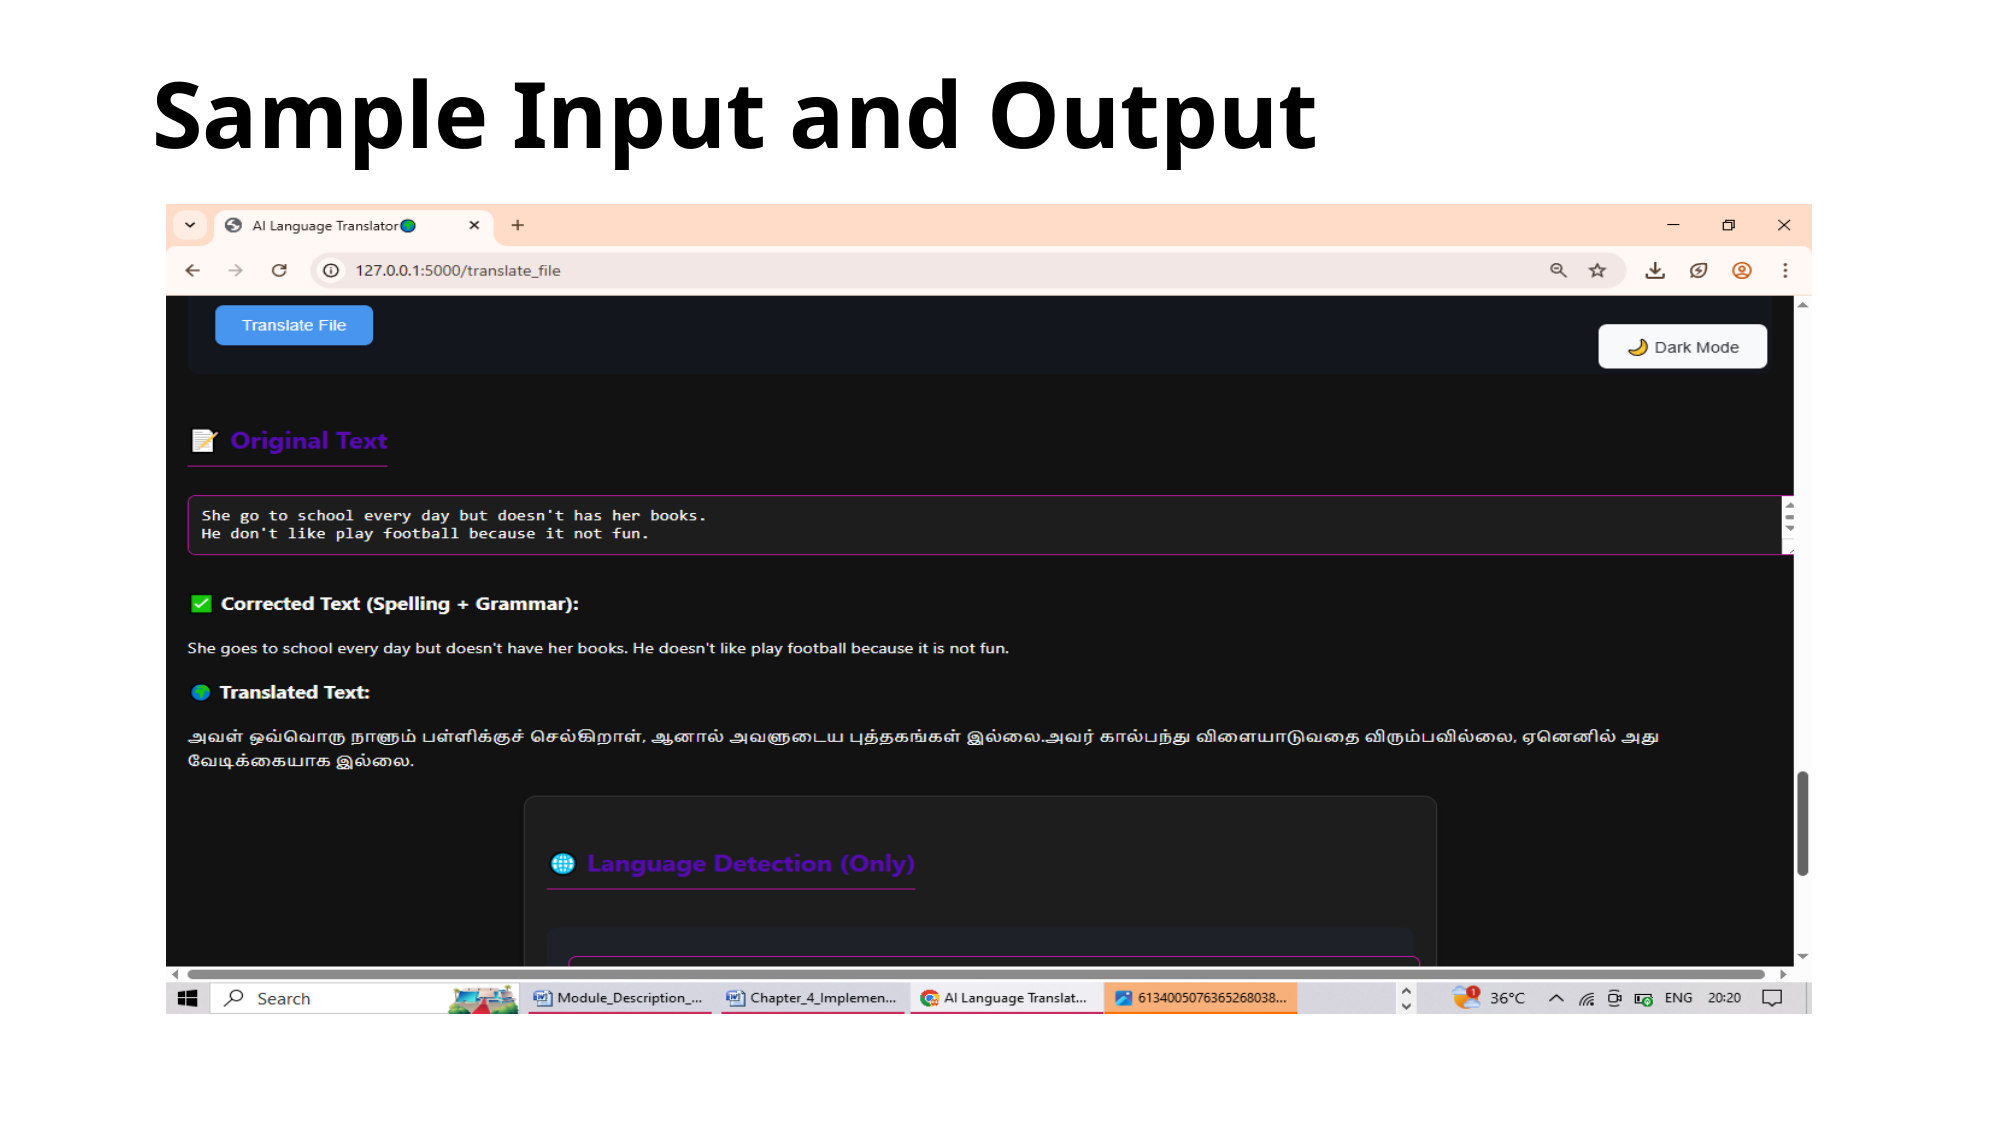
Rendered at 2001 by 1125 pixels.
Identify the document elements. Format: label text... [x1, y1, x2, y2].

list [166, 204, 1812, 1014]
title Sample Input and Output [137, 59, 1863, 179]
